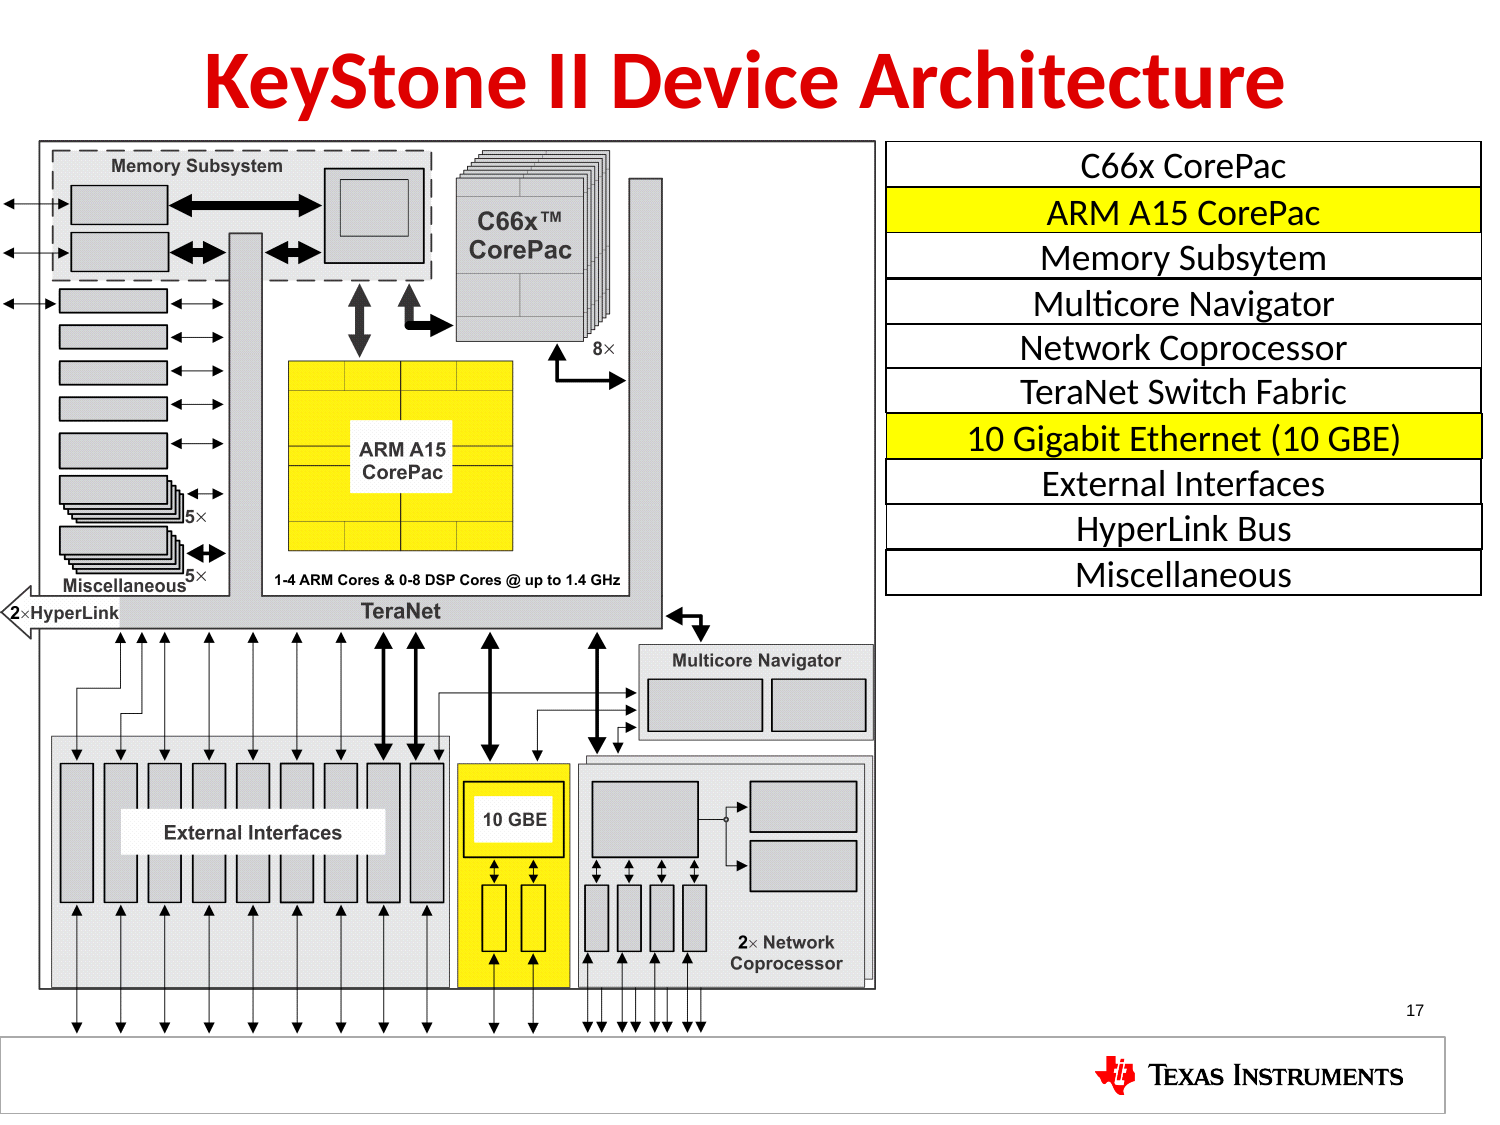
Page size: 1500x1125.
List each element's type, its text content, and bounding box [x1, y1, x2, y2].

picture [0, 139, 876, 1034]
text_box C66x CorePac [885, 141, 1482, 187]
text_box HyperLink Bus [886, 504, 1482, 549]
text_box ARM A15 CorePac [885, 187, 1482, 233]
text_box Memory Subsytem [886, 232, 1482, 278]
text_box Multicore Navigator [886, 278, 1482, 324]
text_box 10 Gigabit Ethernet (10 GBE) [886, 413, 1482, 459]
title KeyStone II Device Architecture [33, 12, 1460, 138]
slide_number 17 [1089, 992, 1440, 1027]
text_box Network Coprocessor [886, 324, 1482, 367]
text_box Miscellaneous [885, 549, 1482, 595]
text_box TeraNet Switch Fabric [885, 367, 1482, 413]
text_box External Interfaces [885, 458, 1482, 504]
picture [1095, 1056, 1403, 1095]
